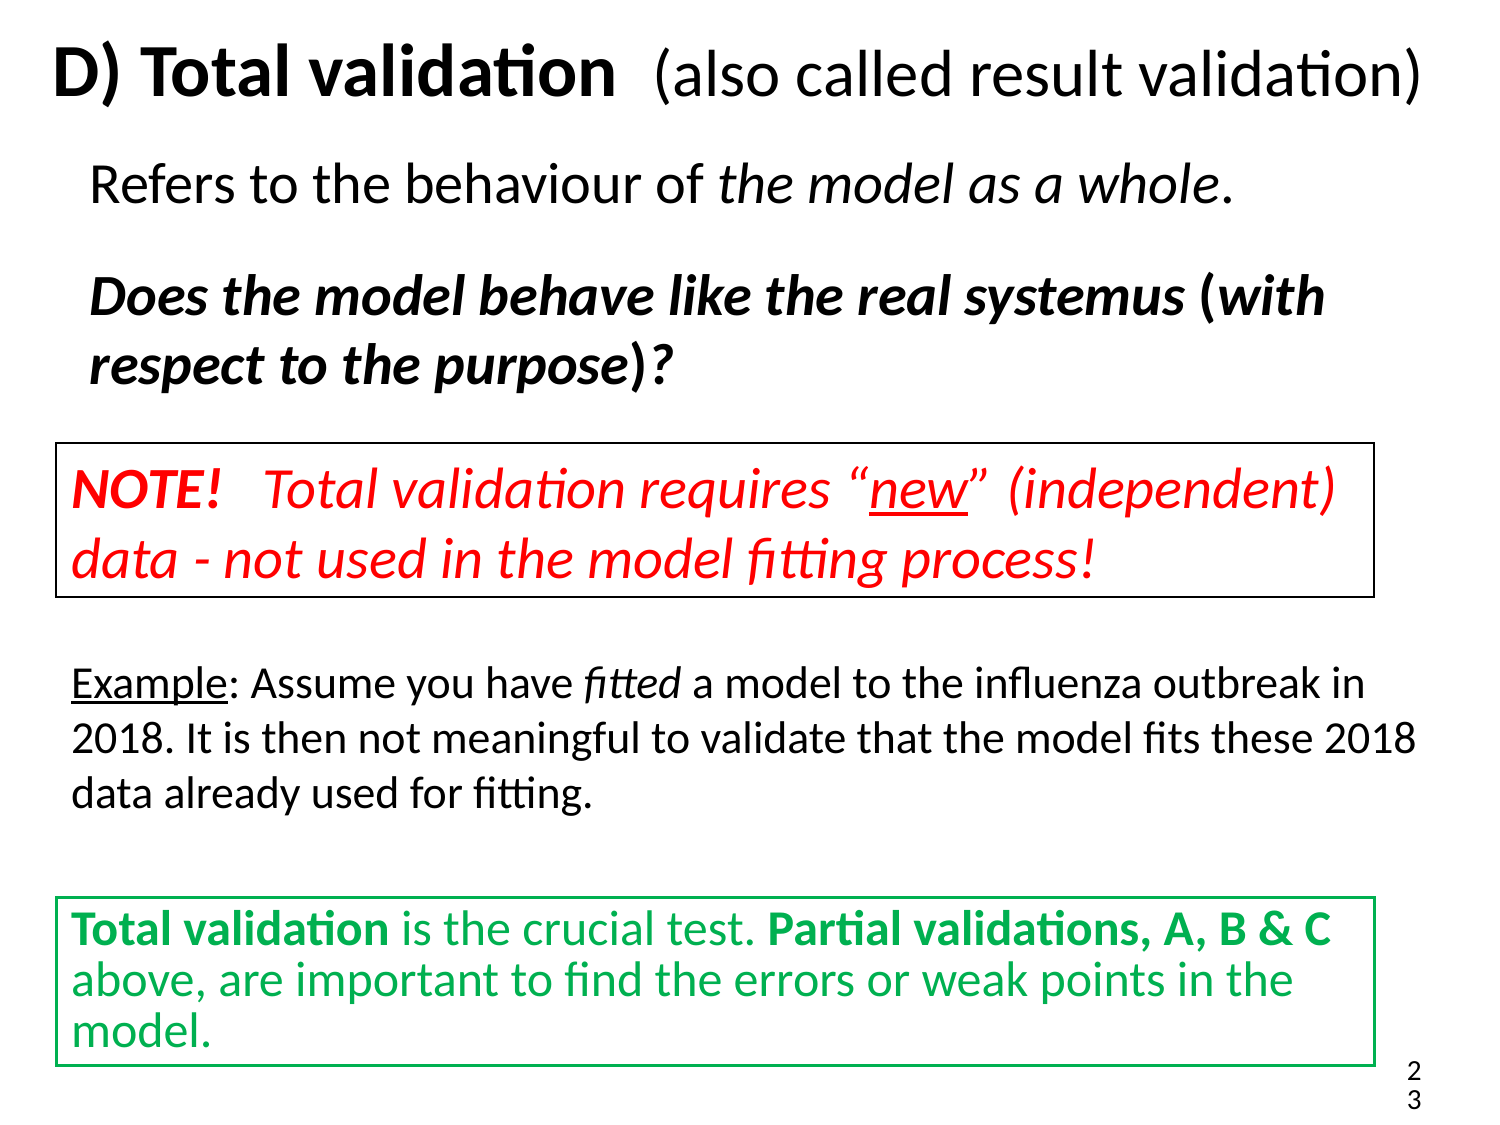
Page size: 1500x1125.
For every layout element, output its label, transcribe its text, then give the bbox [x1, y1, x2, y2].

text_box Example: Assume you have fitted a model to the influenza outbreak in 2018. It is then not meaningful to validate that the model fits these 2018 data already used for fitting. [56, 645, 1444, 825]
slide_number 23 [1391, 1029, 1450, 1108]
text_box Total validation is the crucial test. Partial validations, A, B & C above, are important to find the errors or weak points in the model. [56, 897, 1375, 1066]
text_box Refers to the behaviour of the model as a whole. Does the model behave like the real systemus (with respect to the purpose)? [75, 137, 1450, 405]
text_box NOTE! Total validation requires “new” (independent) data - not used in the model fitting process! [56, 442, 1375, 598]
title D) Total validation (also called result validation) [37, 29, 1450, 105]
